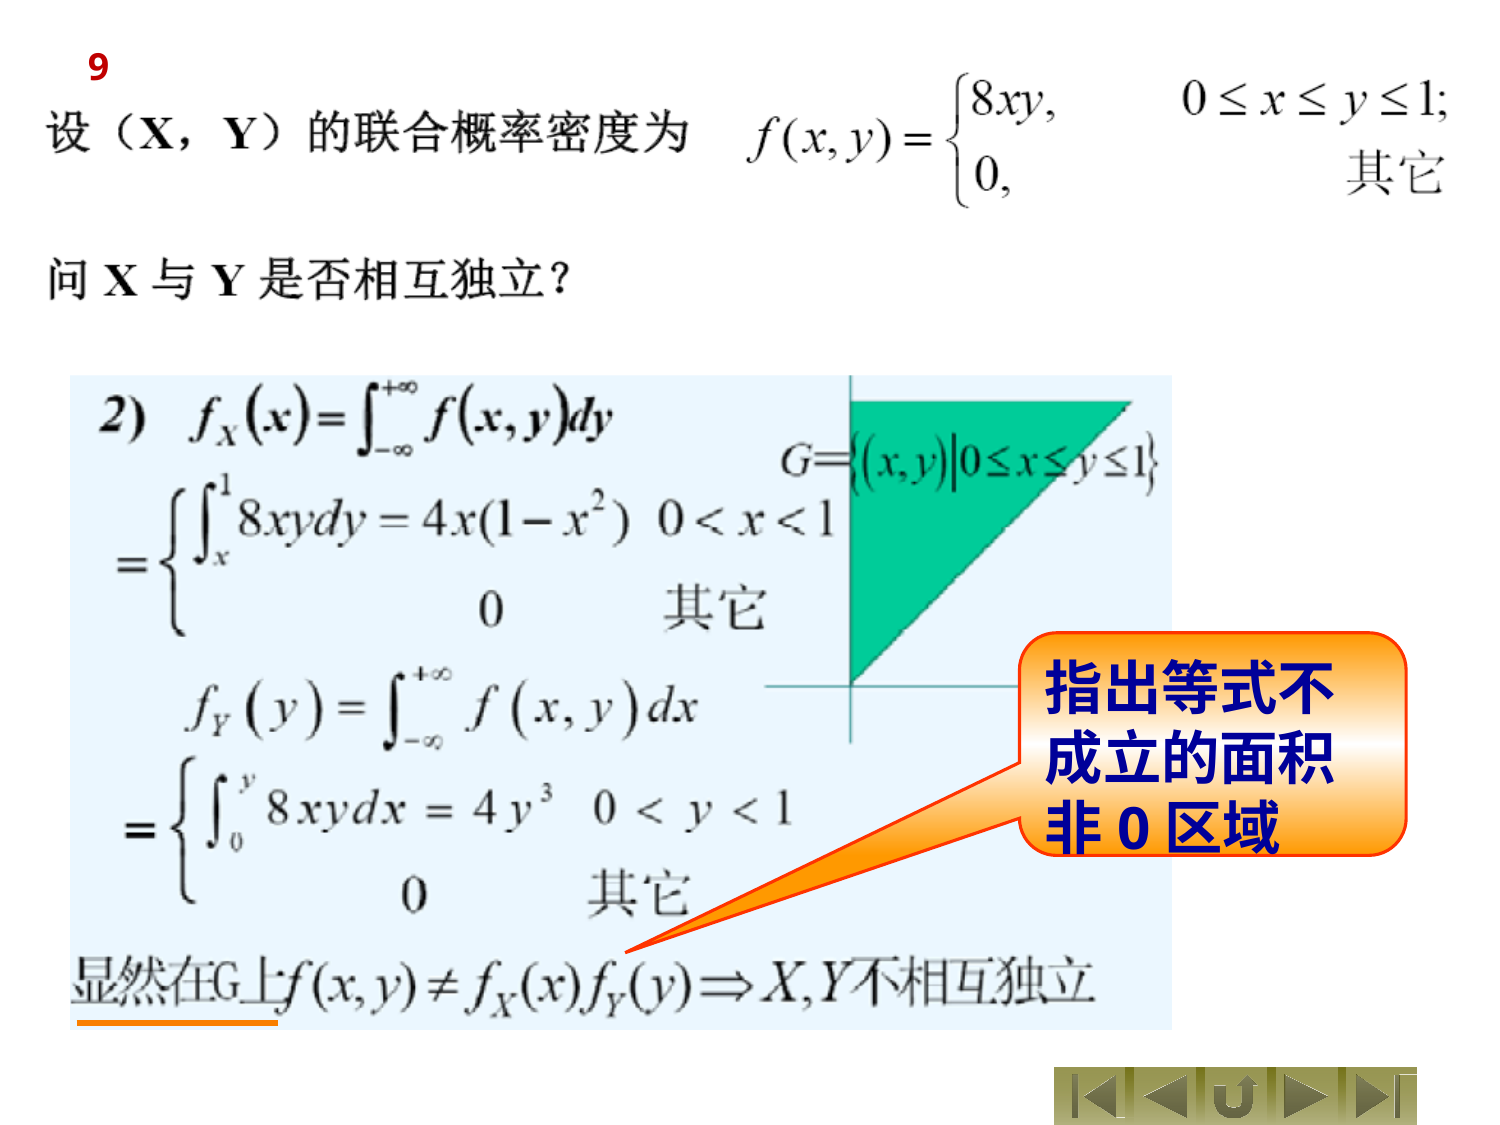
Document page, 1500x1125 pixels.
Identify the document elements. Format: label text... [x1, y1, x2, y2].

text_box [1054, 1067, 1418, 1125]
picture [70, 374, 1173, 1030]
picture [23, 34, 1489, 323]
text_box 指出等式不成立的面积非0区域 [1180, 632, 1407, 856]
